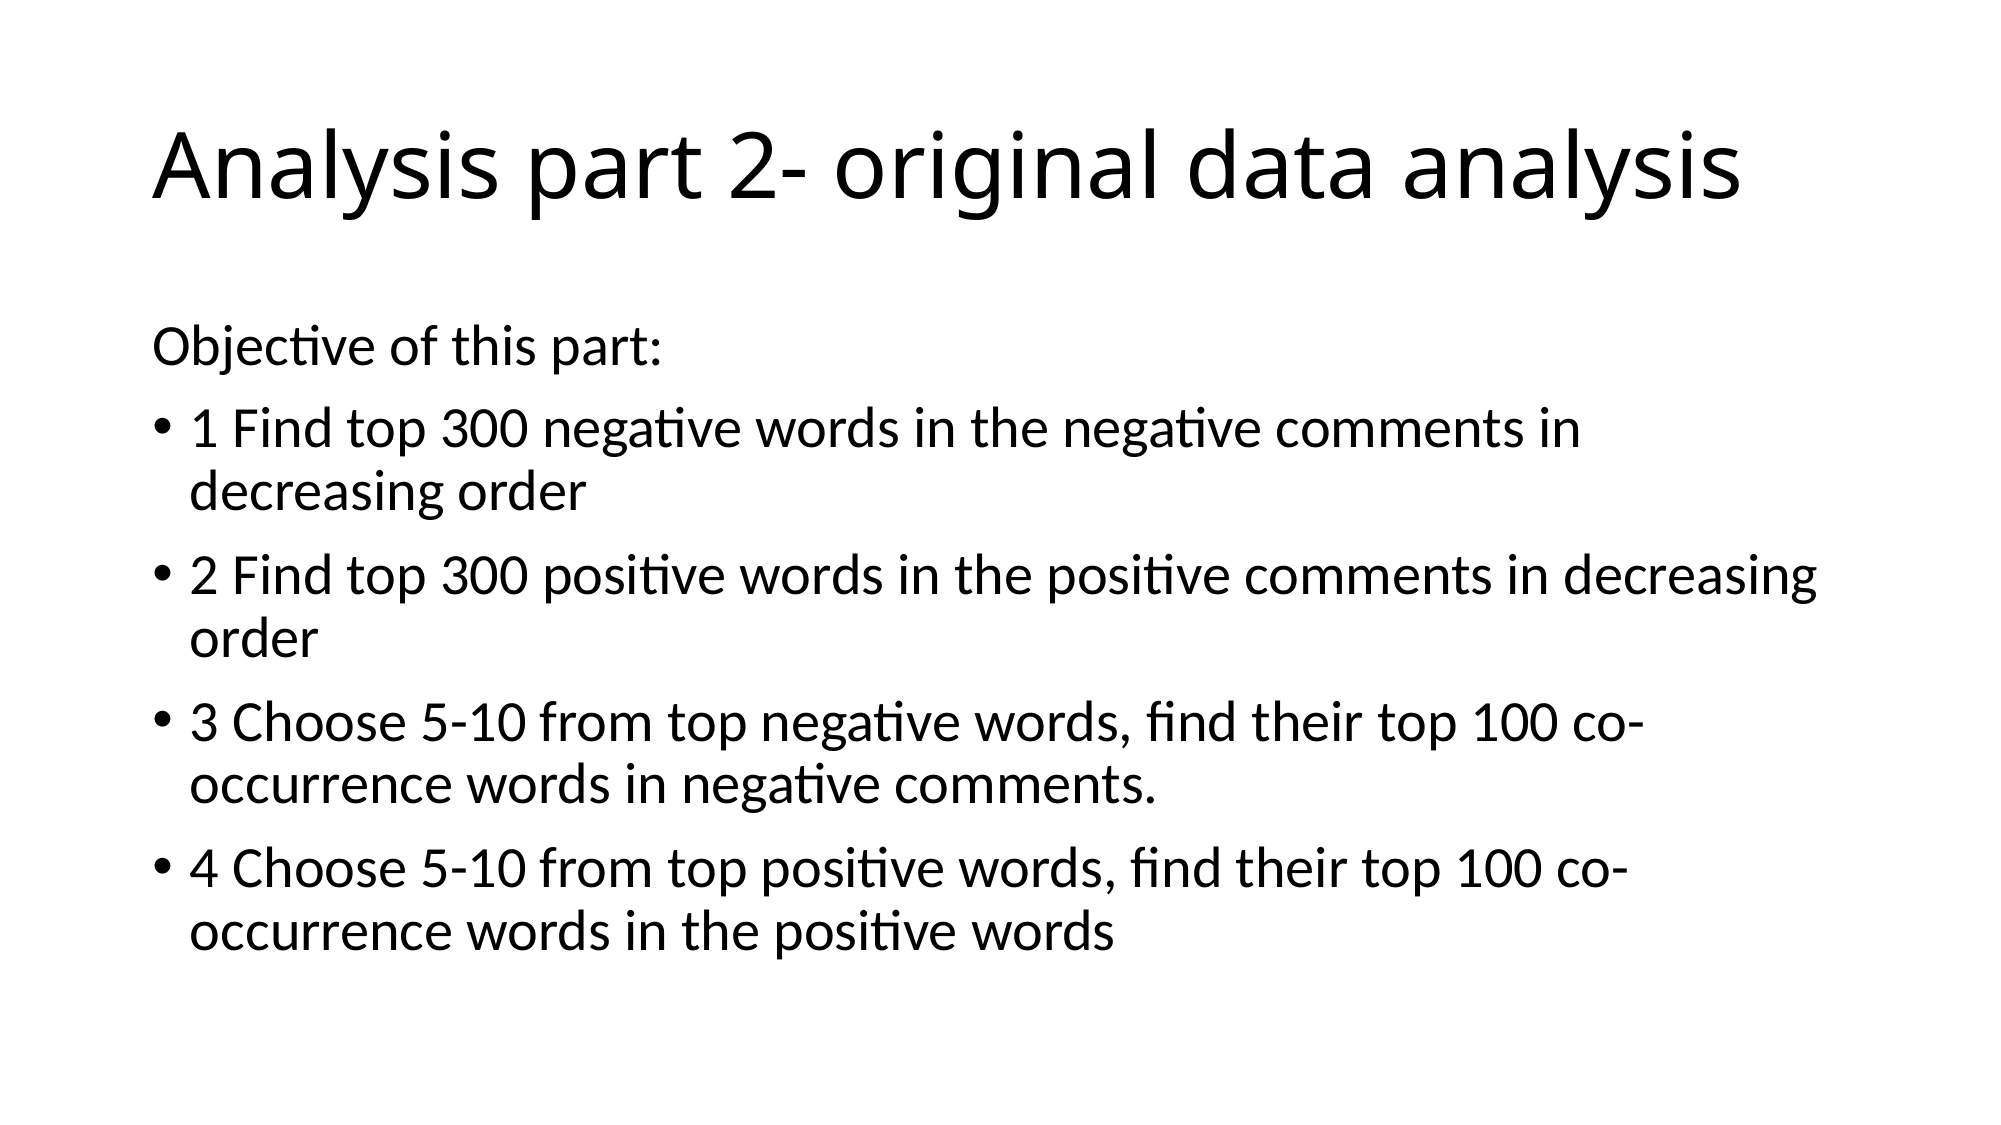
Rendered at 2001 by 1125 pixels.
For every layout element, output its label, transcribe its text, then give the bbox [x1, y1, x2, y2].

list Objective of this part: 1 Find top 300 negative words in the negative comments in decreasing order 2 Find top 300 positive words in the positive comments in decreasing order 3 Choose 5-10 from top negative words, find their top 100 co-occurrence words in negative comments. 4 Choose 5-10 from top positive words, find their top 100 co-occurrence words in the positive words [137, 299, 1863, 1014]
title Analysis part 2- original data analysis [137, 59, 1863, 278]
